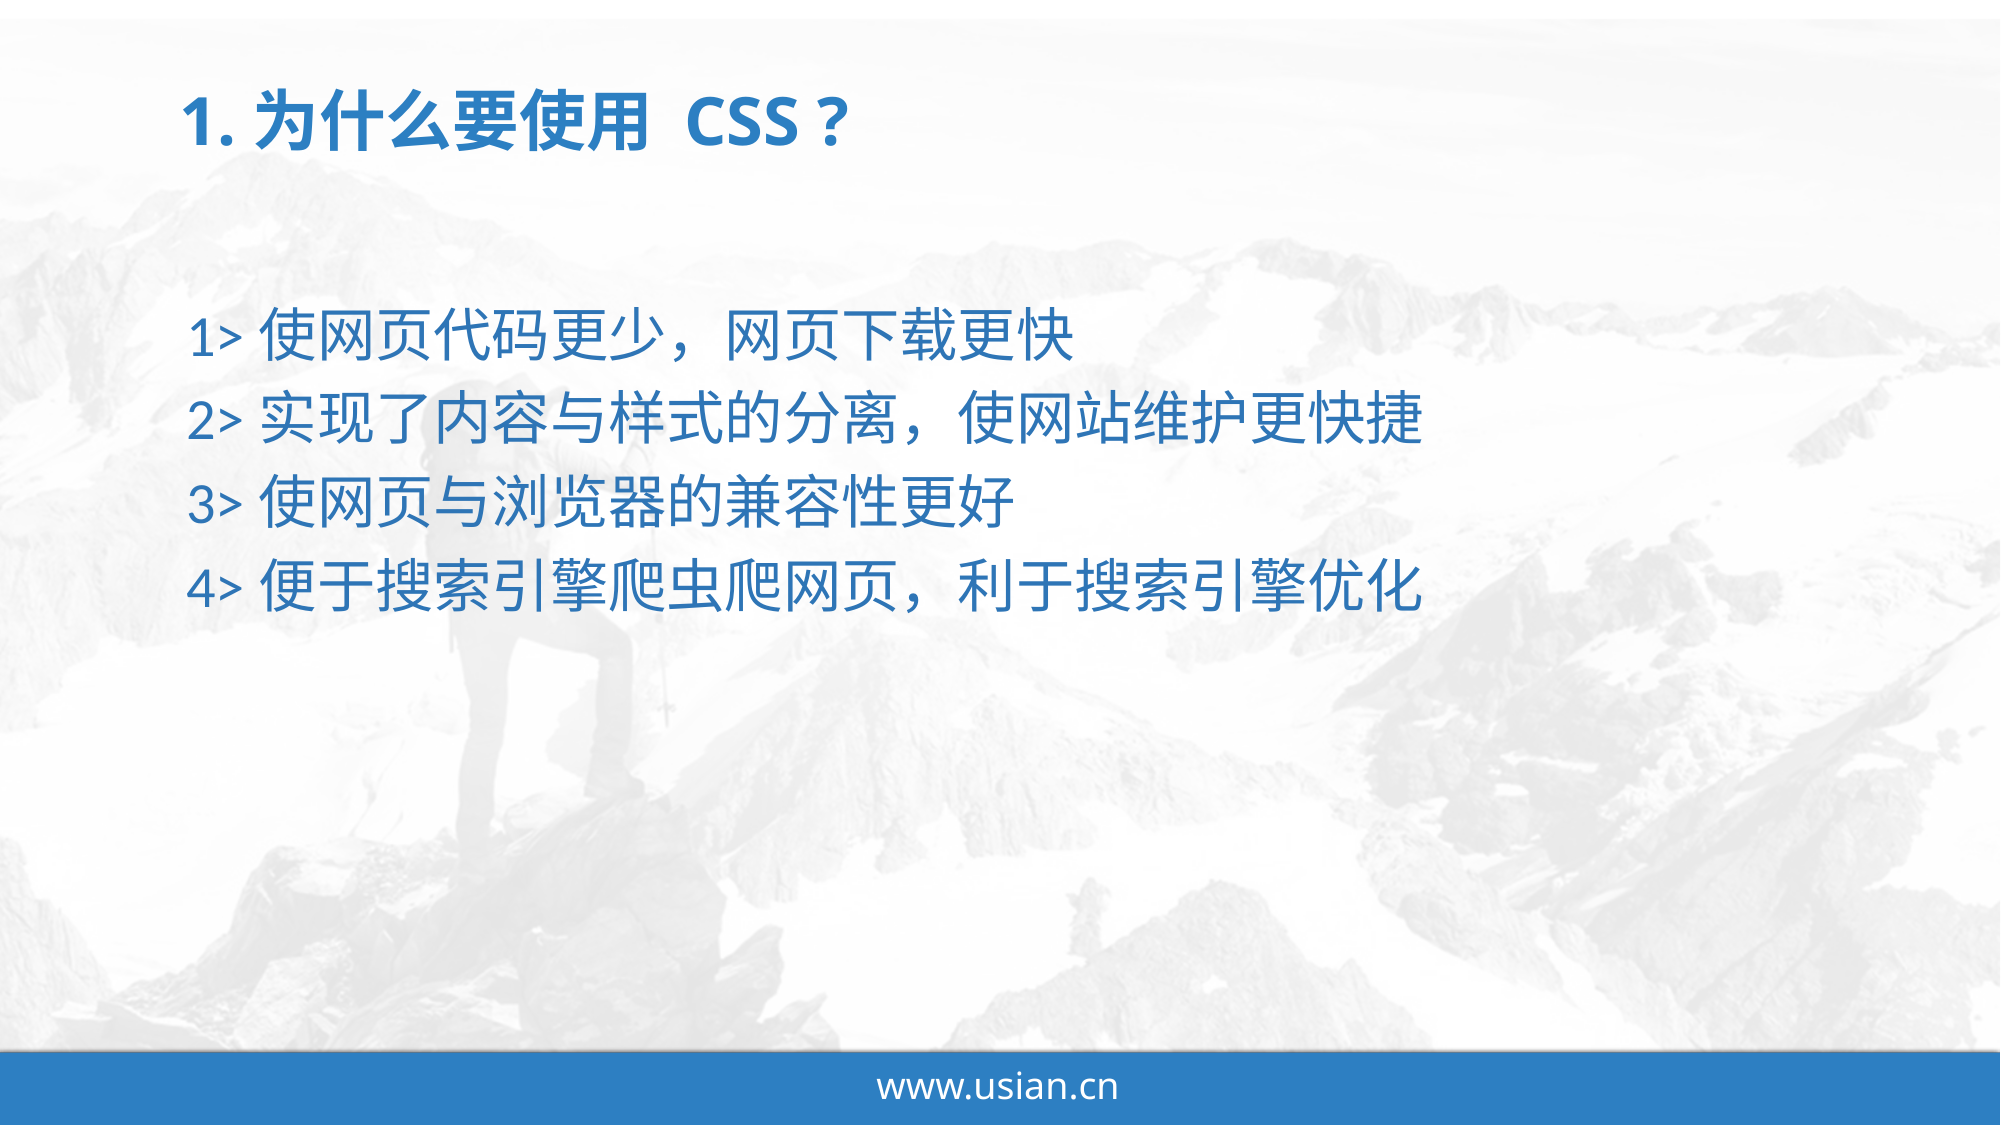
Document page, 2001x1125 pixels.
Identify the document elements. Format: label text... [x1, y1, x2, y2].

title 1.为什么要使用 CSS ? [138, 59, 1202, 168]
list 1>使网页代码更少，网页下载更快 2>实现了内容与样式的分离，使网站维护更快捷 3>使网页与浏览器的兼容性更好 4>便于搜索引擎爬虫爬网页，利于搜索引擎优化 [171, 197, 1808, 936]
picture [0, 0, 2001, 1125]
